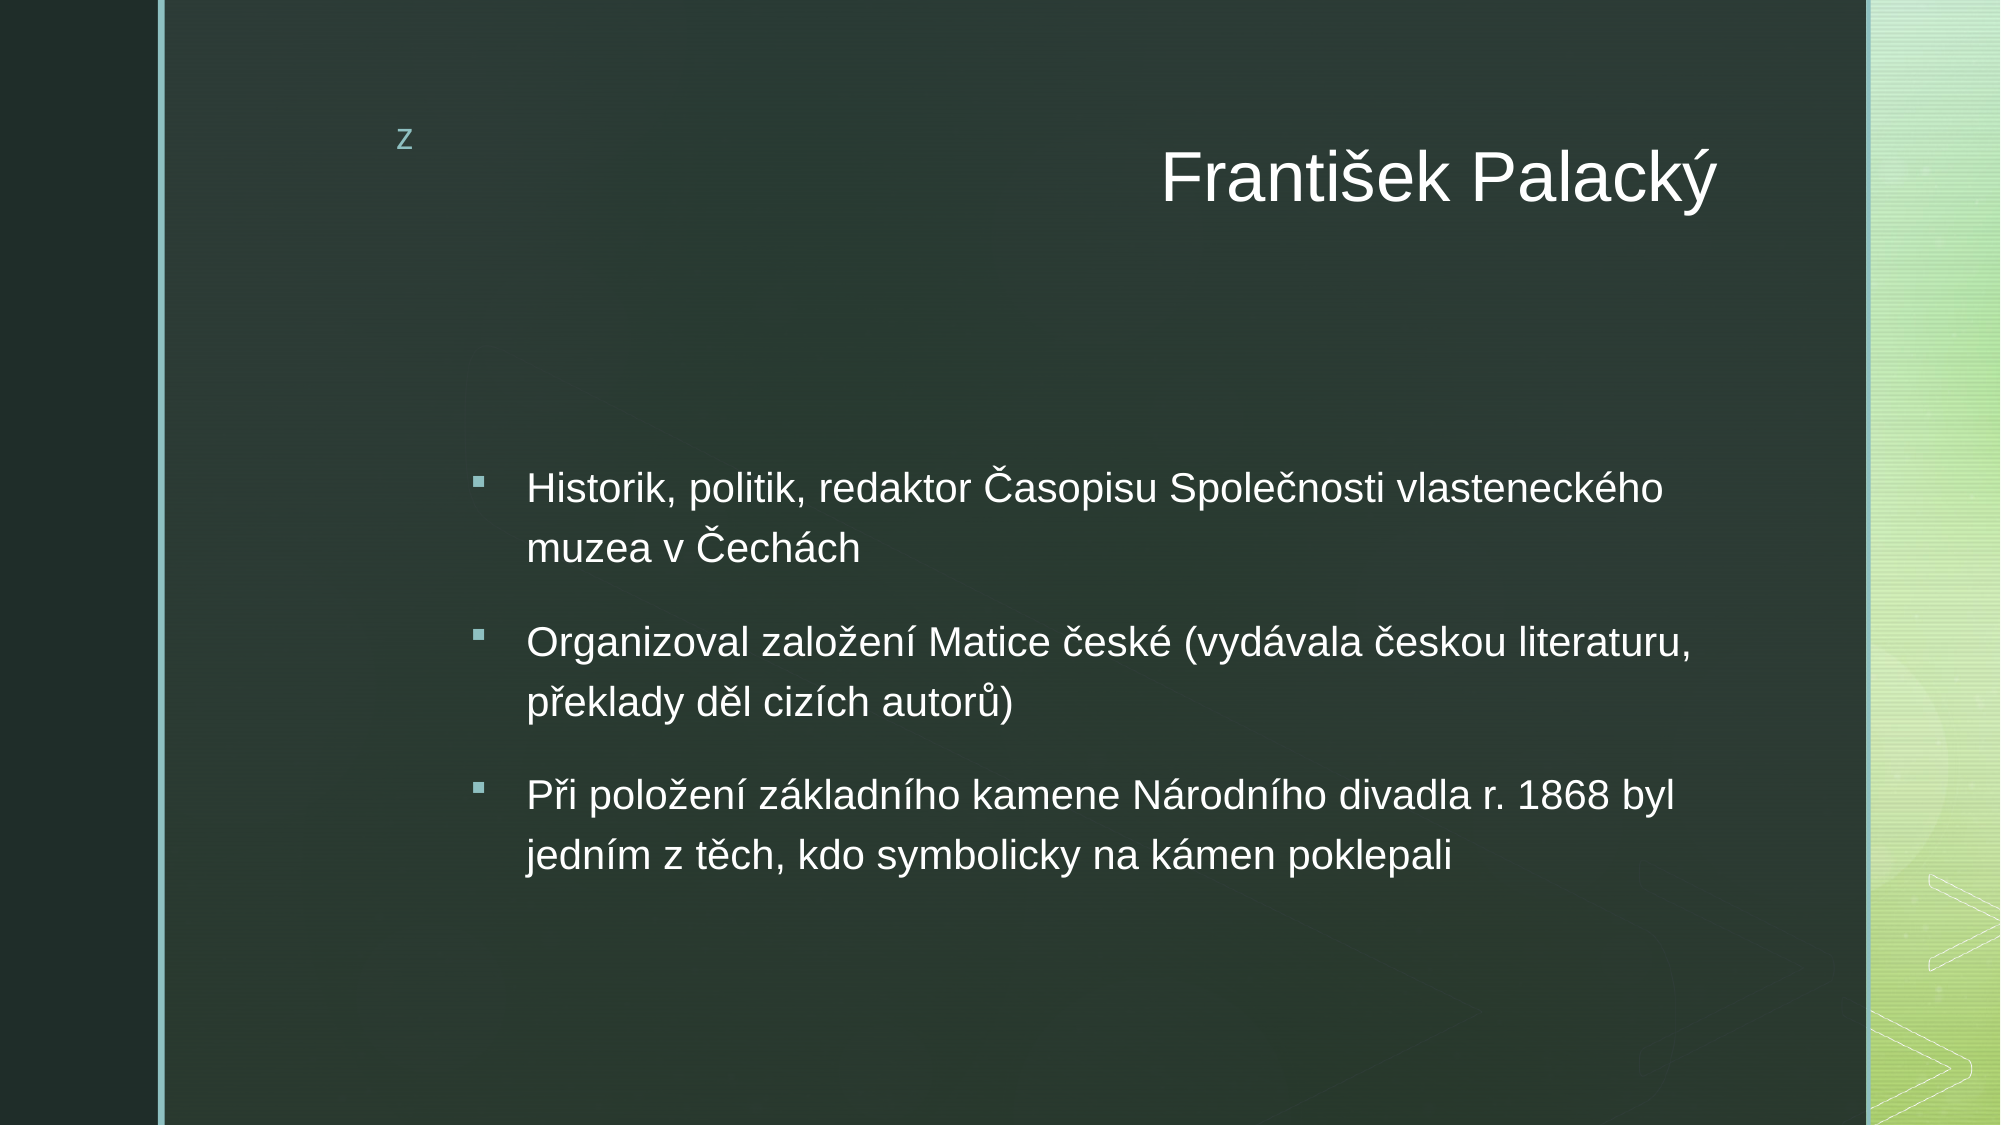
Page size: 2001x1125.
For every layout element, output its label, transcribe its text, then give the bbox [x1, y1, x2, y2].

list Historik, politik, redaktor Časopisu Společnosti vlasteneckého muzea v Čechách Organizoval založení Matice české (vydávala českou literaturu, překlady děl cizích autorů) Při položení základního kamene Národního divadla r. 1868 byl jedním z těch, kdo symbolicky na kámen poklepali [454, 336, 1734, 993]
title František Palacký [428, 132, 1734, 310]
picture [1871, 0, 2001, 1125]
